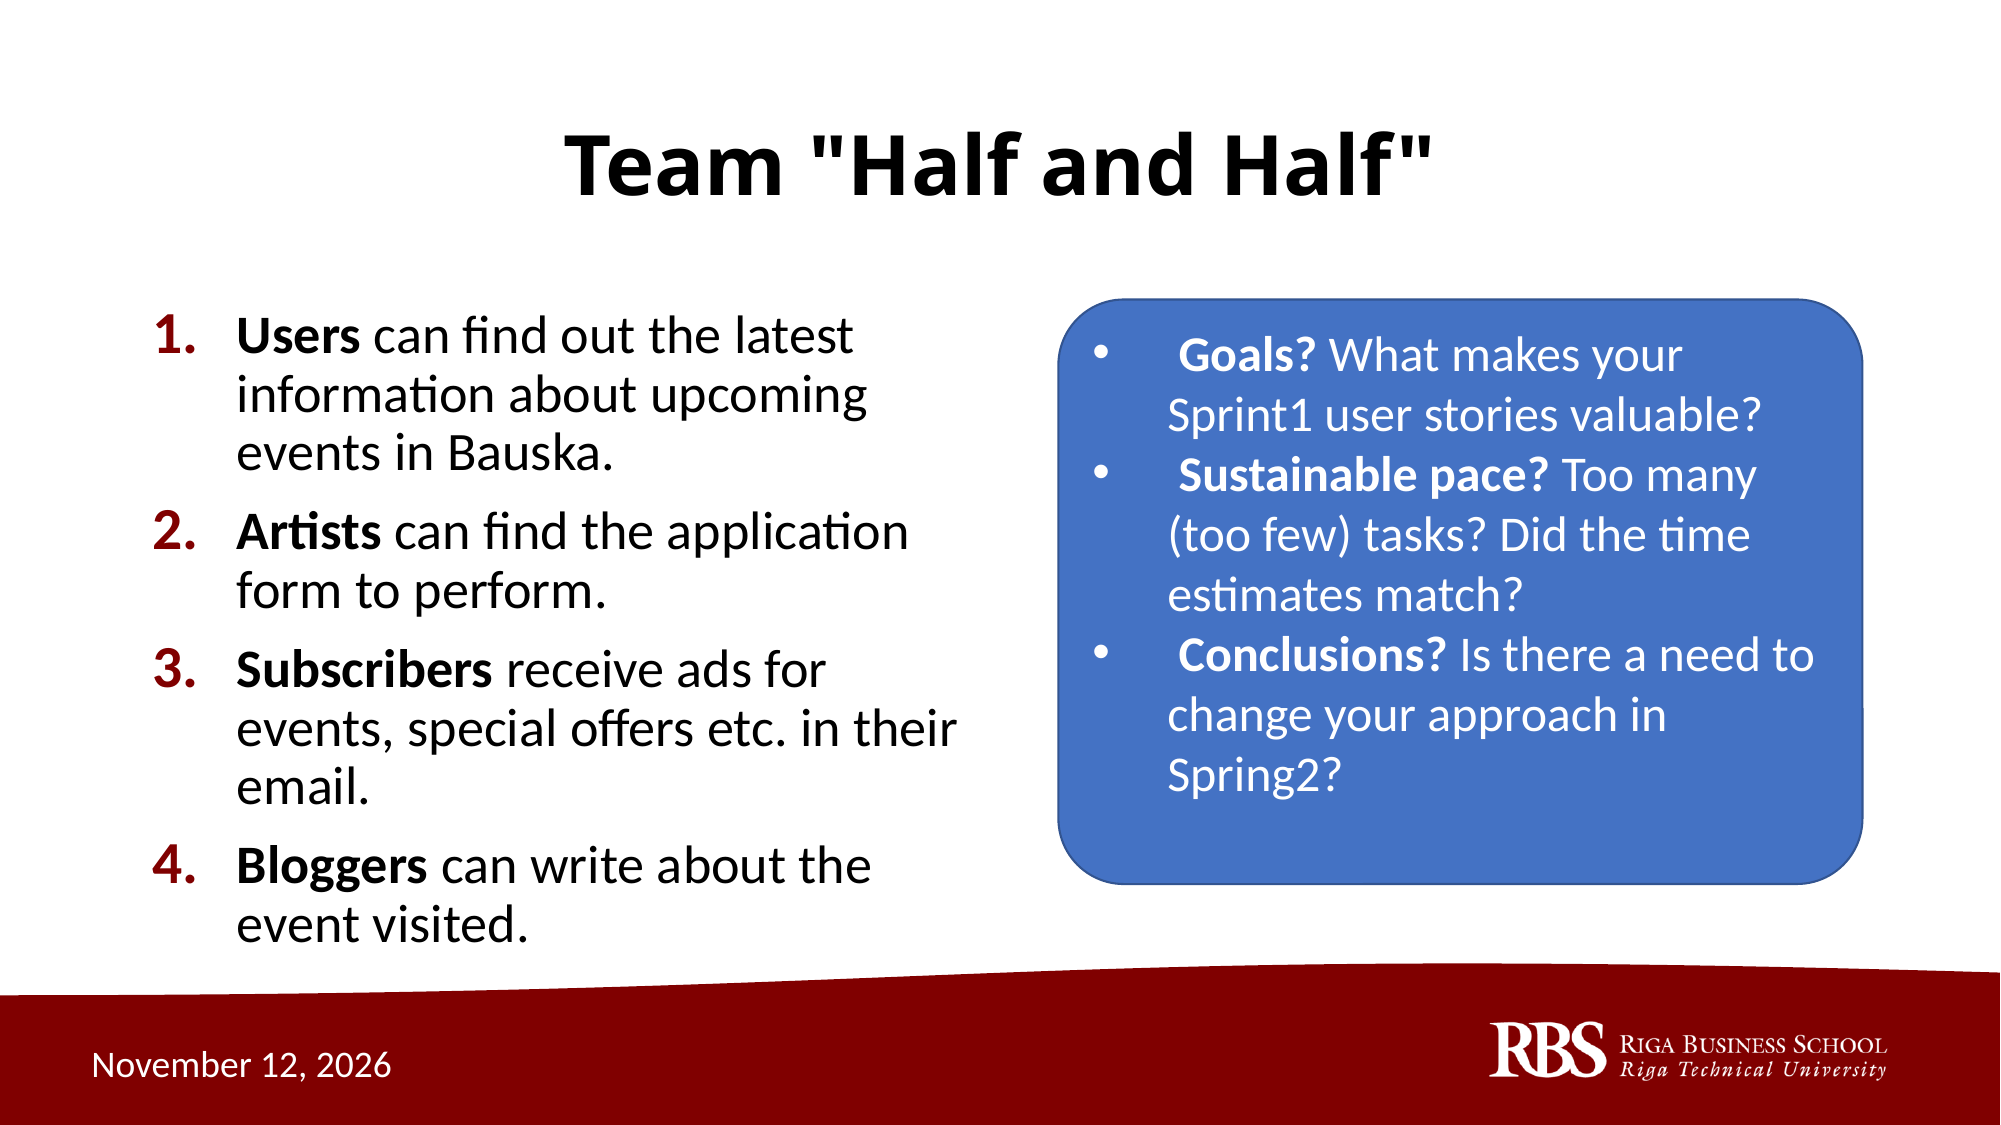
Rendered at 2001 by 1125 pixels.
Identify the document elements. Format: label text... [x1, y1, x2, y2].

title Team "Half and Half" [137, 59, 1863, 278]
picture [1475, 1002, 1900, 1100]
list Users can find out the latest information about upcoming events in Bauska. Artists can find the application form to perform. Subscribers receive ads for events, special offers etc. in their email. Bloggers can write about the event visited. [137, 299, 988, 936]
text_box Goals? What makes your Sprint1 user stories valuable? Sustainable pace? Too many (too few) tasks? Did the time estimates match? Conclusions? Is there a need to change your approach in Spring2? [1057, 298, 1864, 886]
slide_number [76, 1032, 527, 1093]
